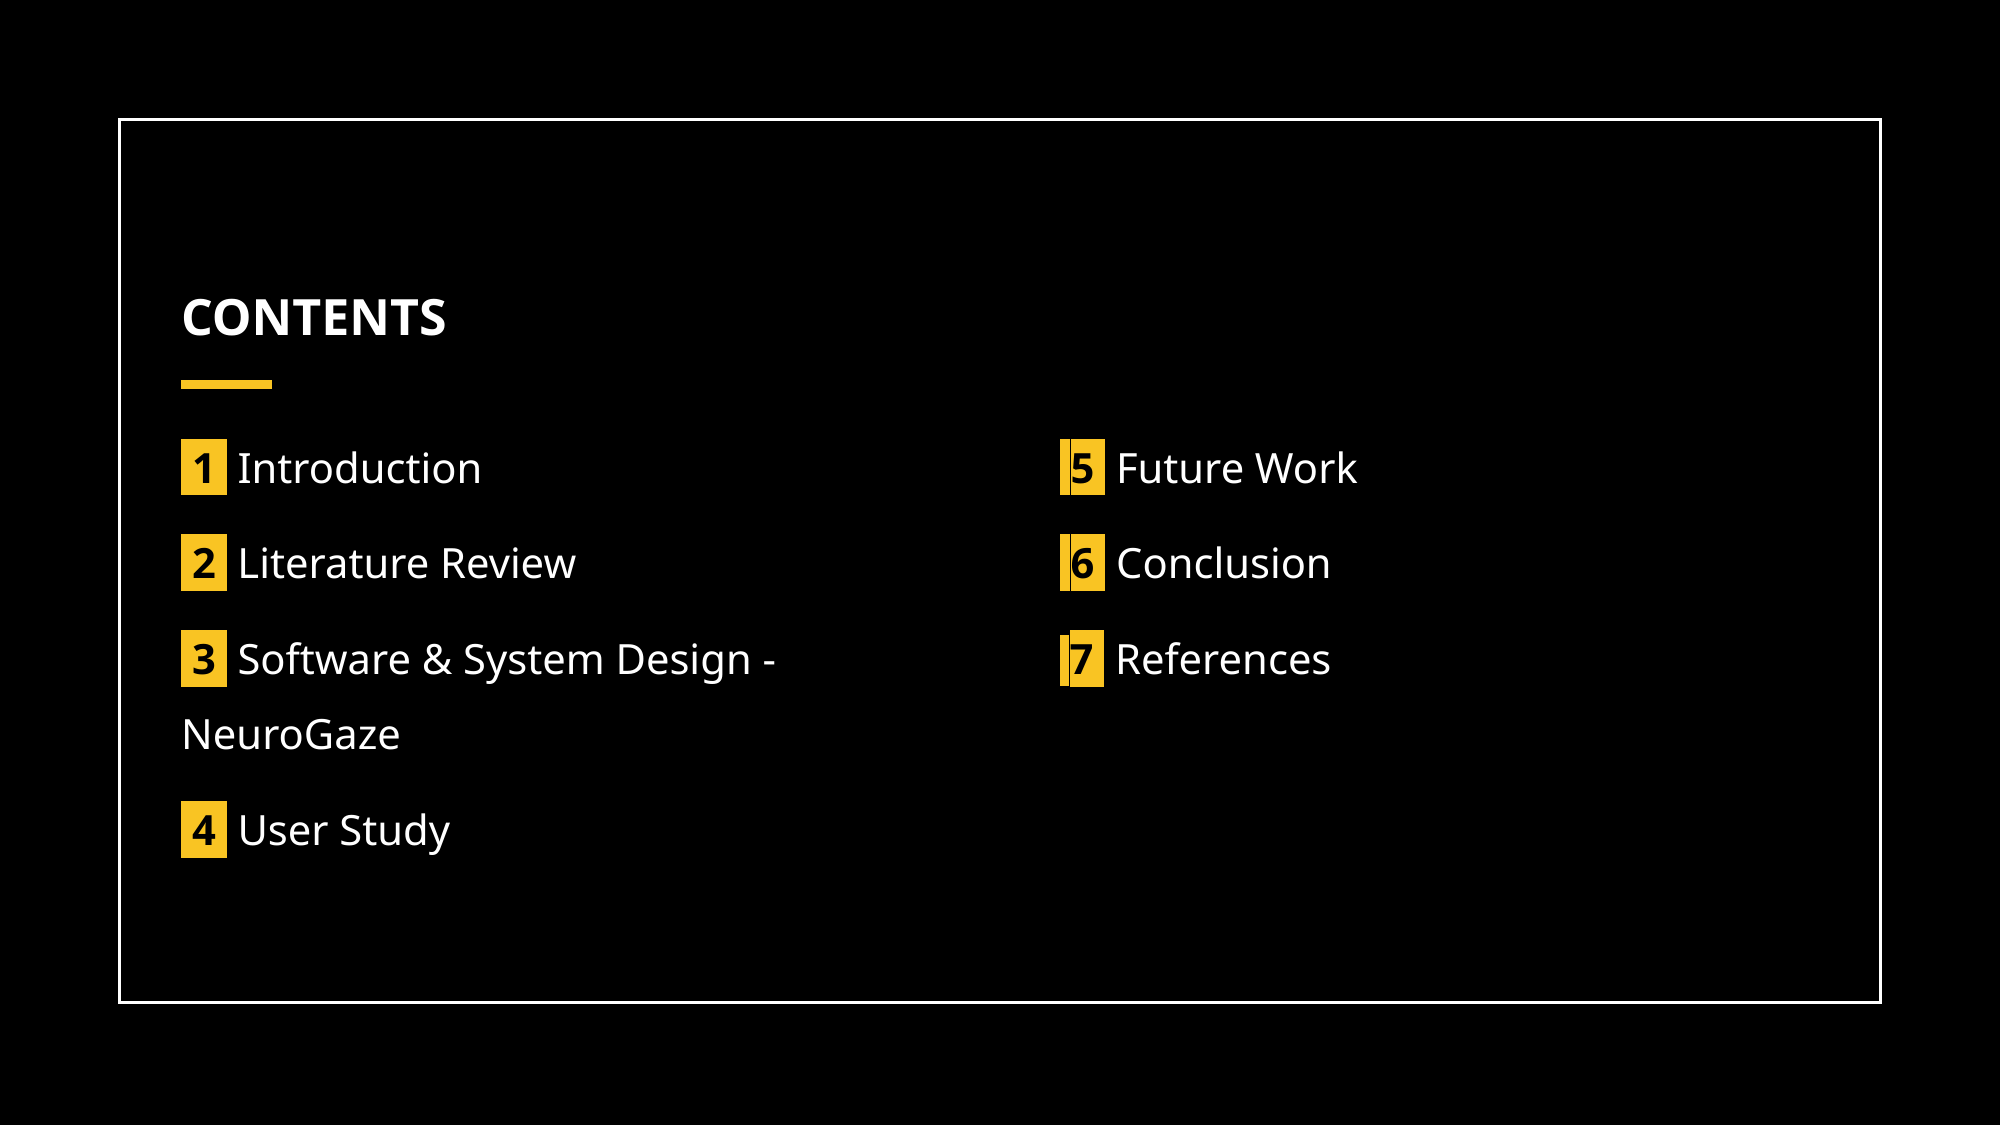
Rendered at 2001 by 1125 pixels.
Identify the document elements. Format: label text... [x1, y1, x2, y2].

text_box 5 Future Work 6 Conclusion 7 References [1059, 416, 1819, 941]
title CONTENTS [181, 184, 1819, 346]
list 1 Introduction 2 Literature Review 3 Software & System Design - NeuroGaze 4 User Study [181, 416, 903, 941]
